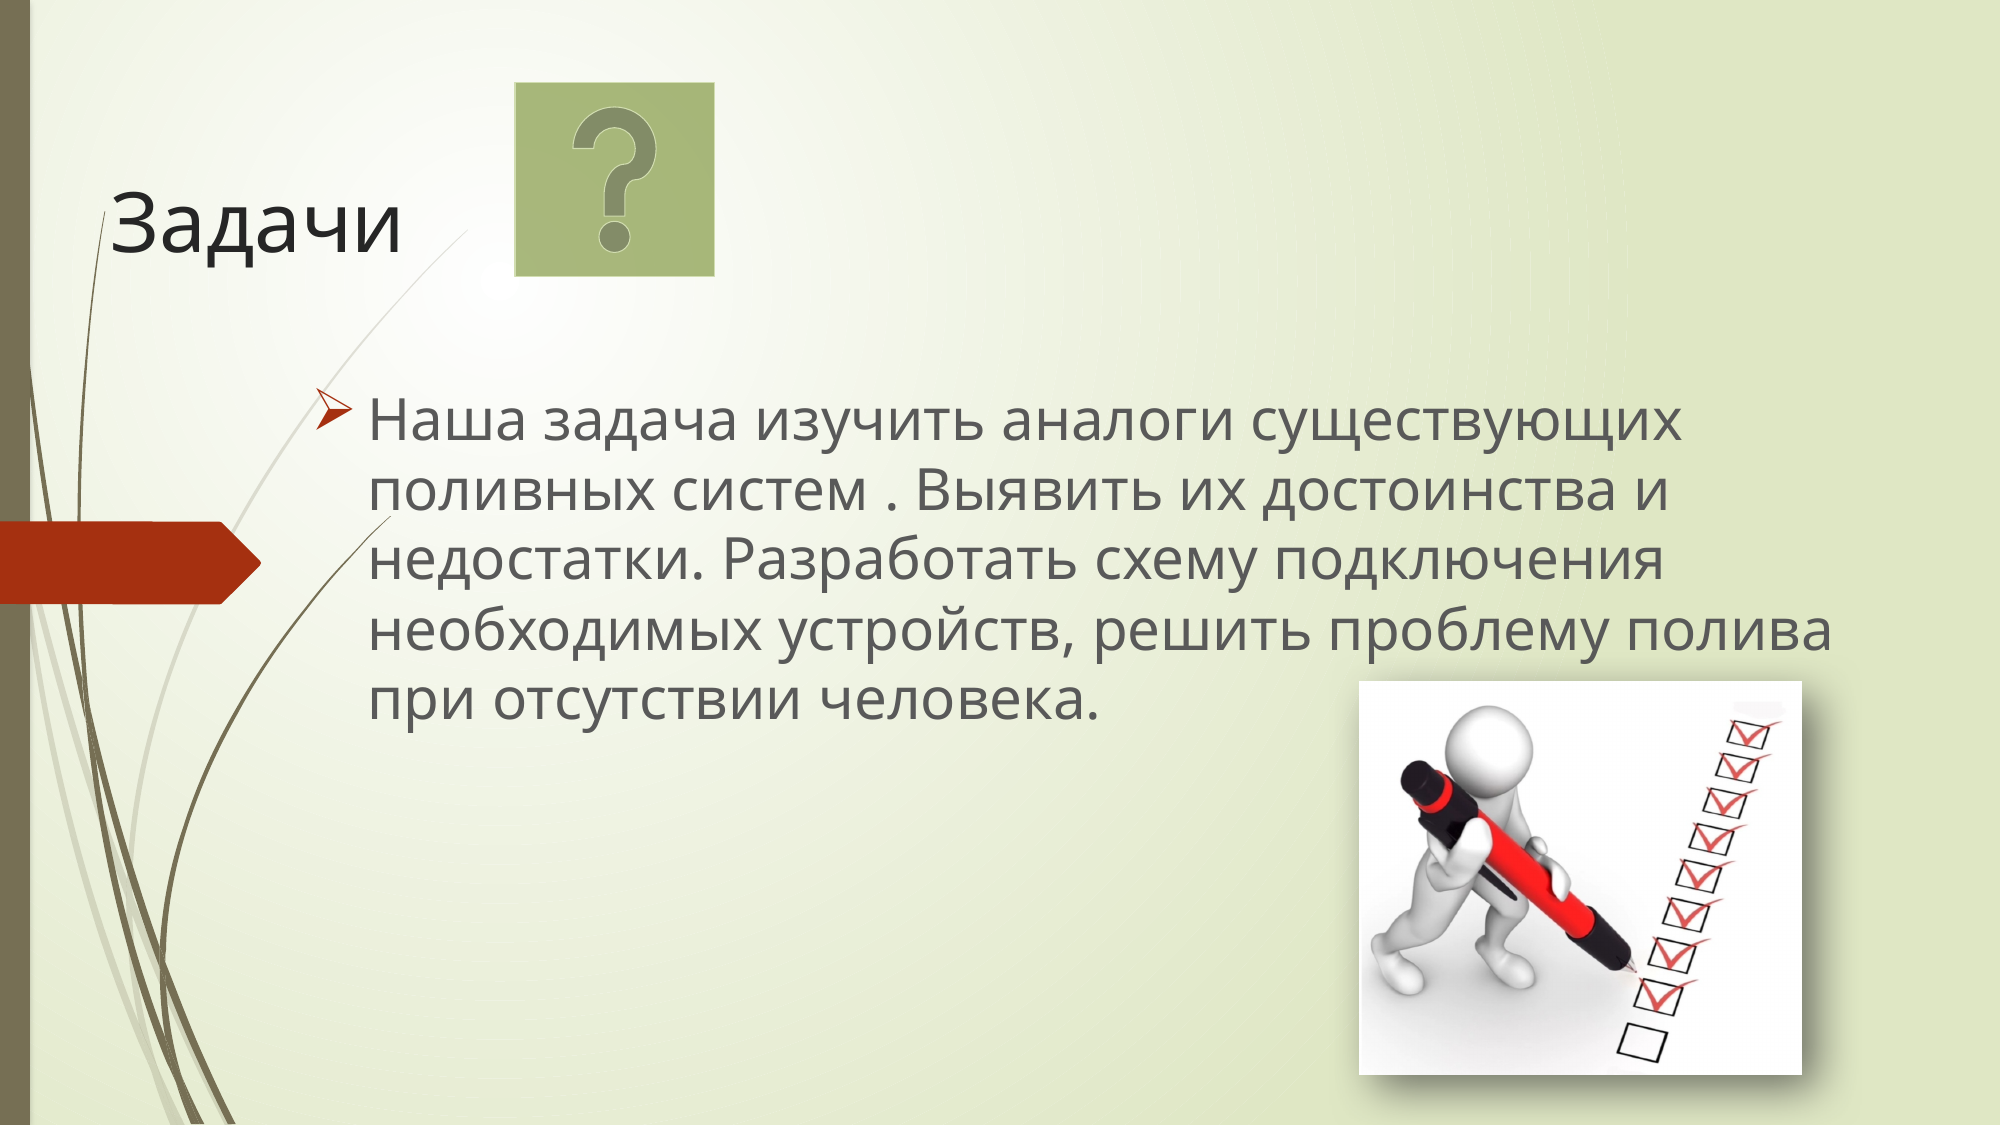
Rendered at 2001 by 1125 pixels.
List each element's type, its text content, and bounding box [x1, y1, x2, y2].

picture [1358, 681, 1802, 1075]
text_box [514, 81, 715, 278]
title Задачи [95, 77, 1888, 277]
list Наша задача изучить аналоги существующих поливных систем . Выявить их достоинства и недостатки. Разработать схему подключения необходимых устройств, решить проблему полива при отсутствии человека. [296, 374, 1869, 1054]
